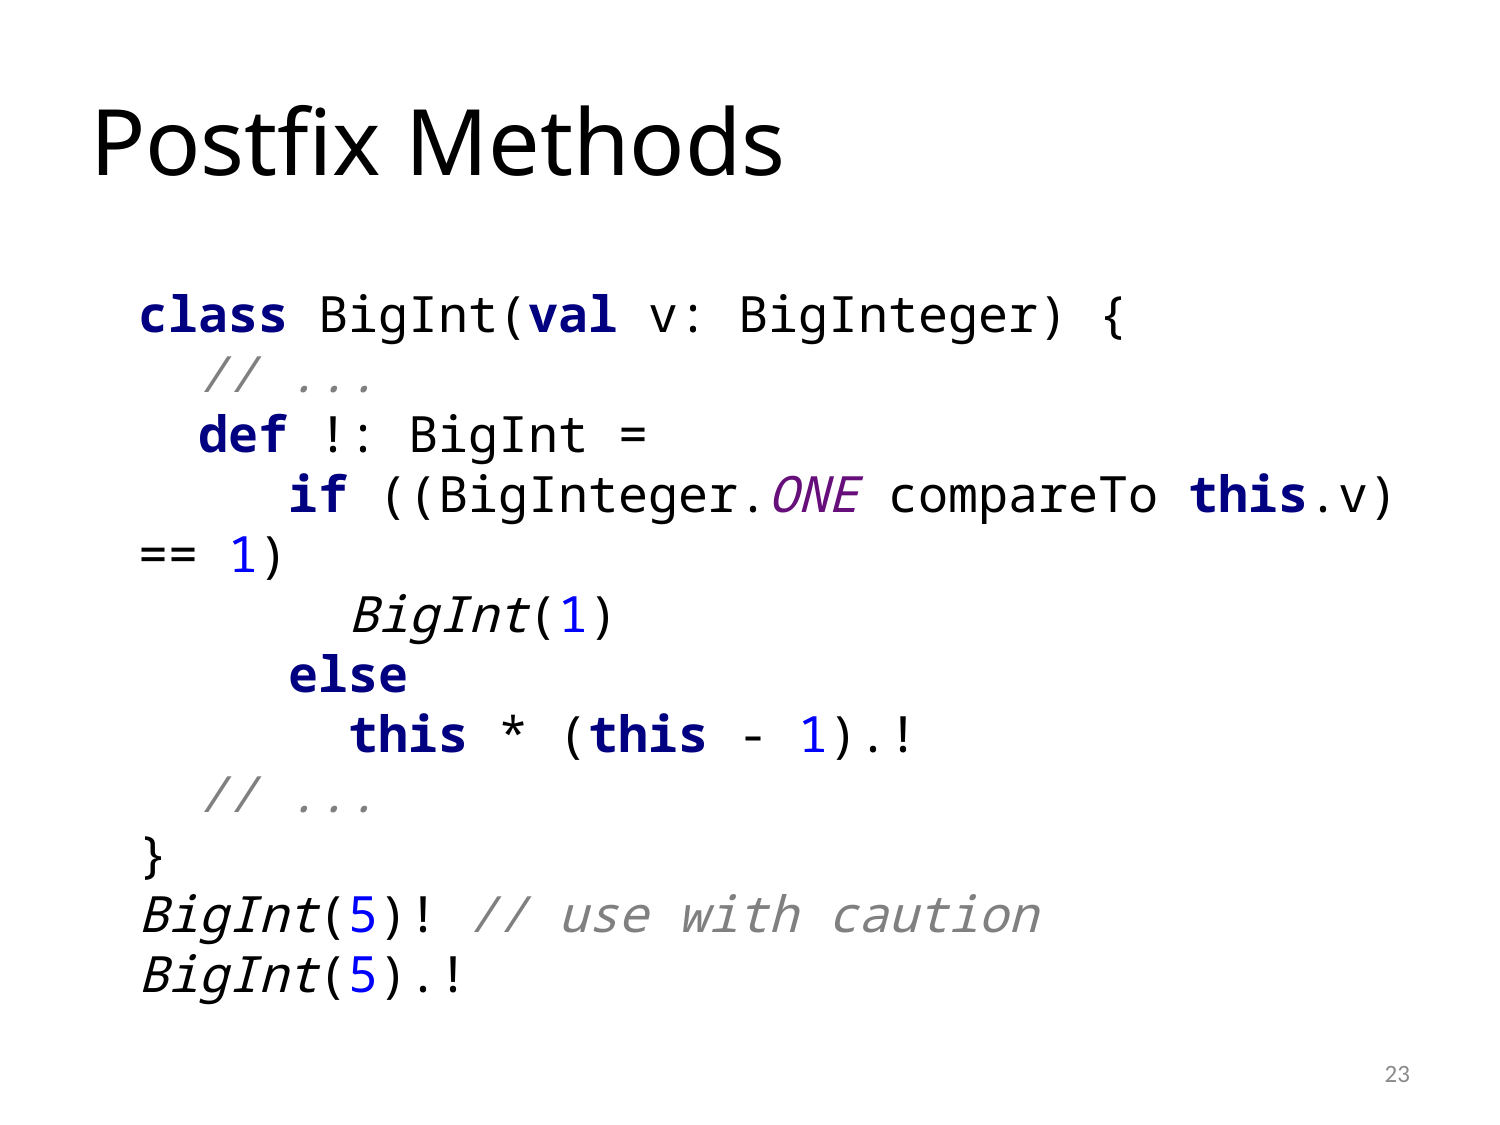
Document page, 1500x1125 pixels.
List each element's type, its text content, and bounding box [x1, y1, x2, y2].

slide_number 23 [1074, 1042, 1425, 1103]
title Postfix Methods [75, 45, 1425, 233]
text_box class BigInt(val v: BigInteger) { // ... def !: BigInt = if ((BigInteger.ONE compareTo this.v) == 1) BigInt(1) else this * (this - 1).! // ... } BigInt(5)! // use with caution BigInt(5).! [123, 274, 1499, 1010]
